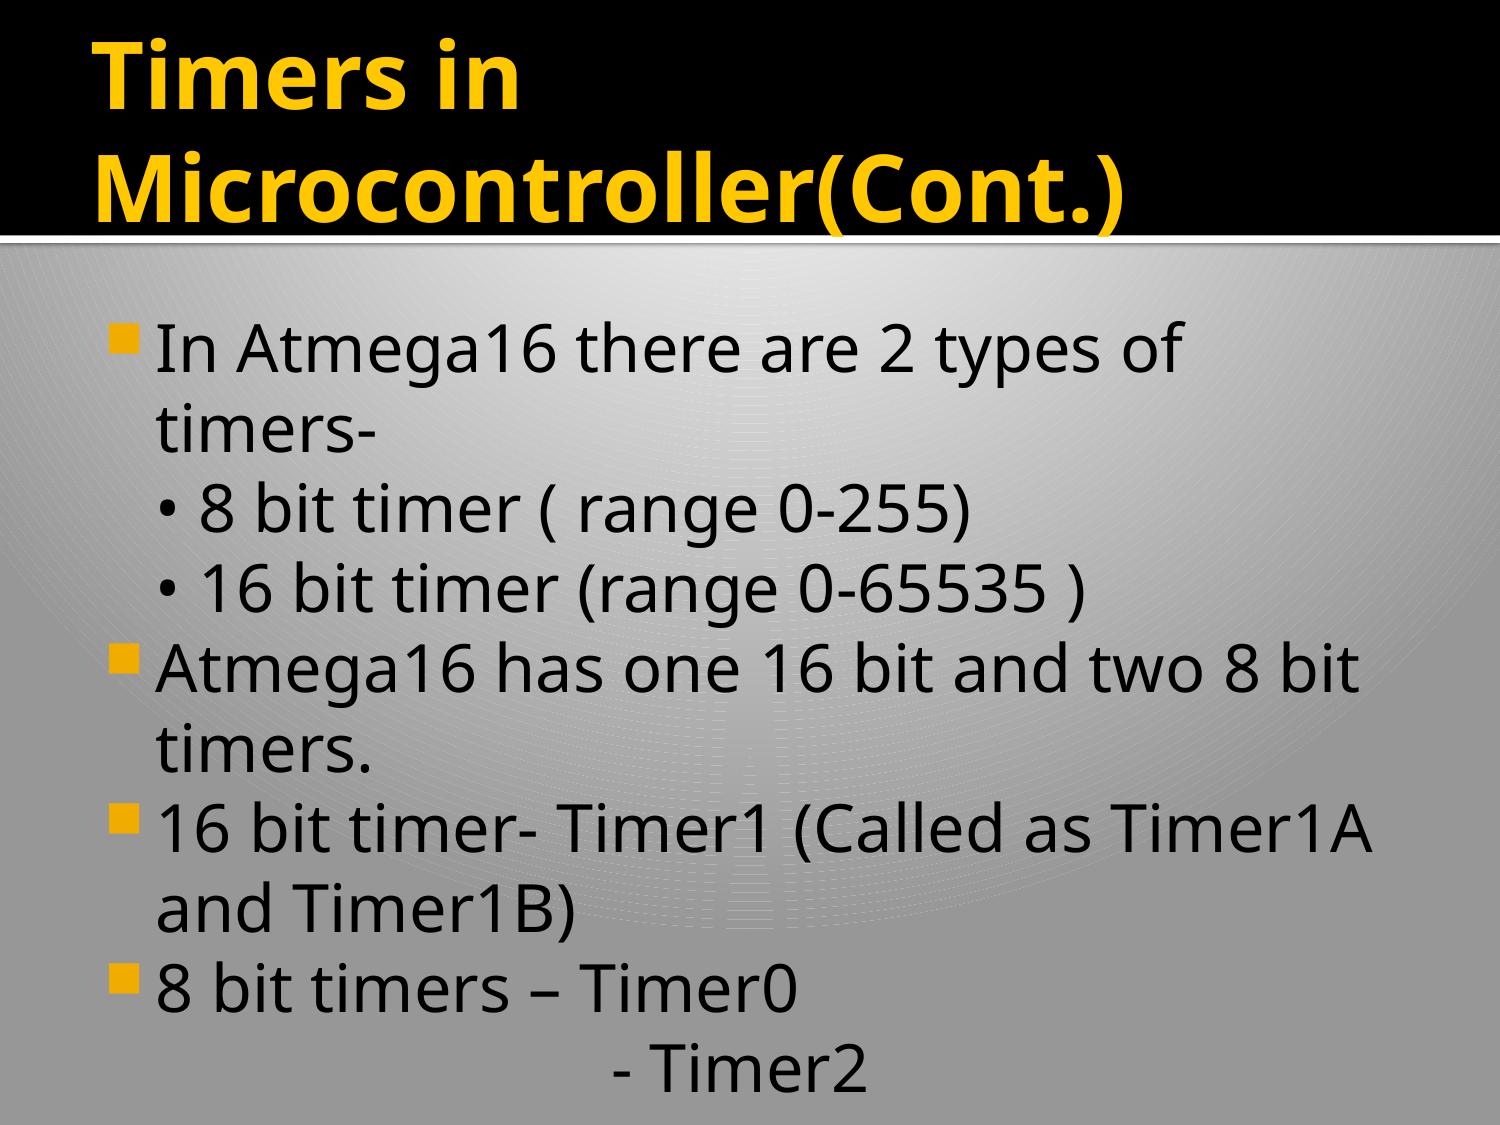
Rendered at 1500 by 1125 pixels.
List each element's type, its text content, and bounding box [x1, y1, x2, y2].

list In Atmega16 there are 2 types of timers- • 8 bit timer ( range 0-255) • 16 bit timer (range 0-65535 ) Atmega16 has one 16 bit and two 8 bit timers. 16 bit timer- Timer1 (Called as Timer1A and Timer1B) 8 bit timers – Timer0 - Timer2 [75, 291, 1425, 1050]
title Timers in Microcontroller(Cont.) [75, 25, 1425, 231]
